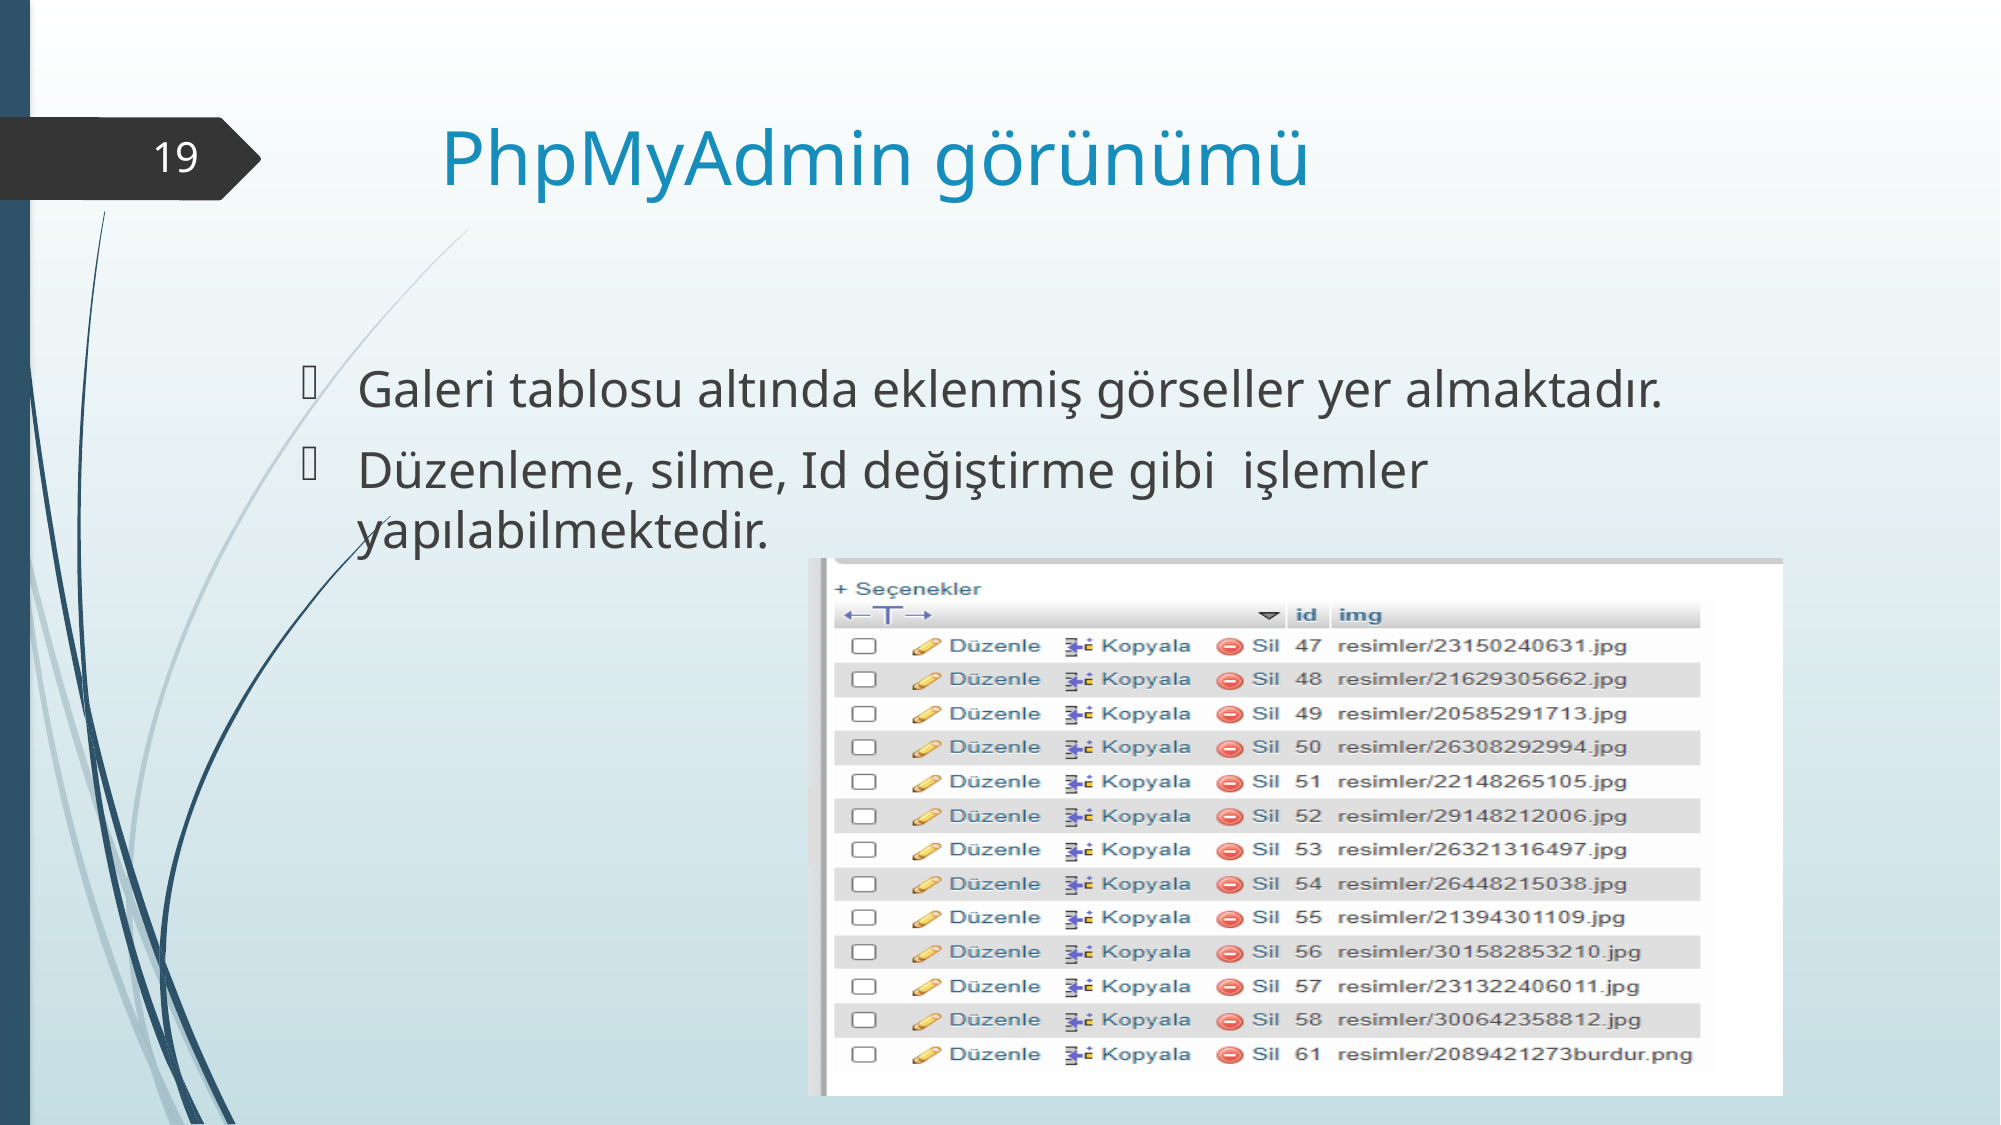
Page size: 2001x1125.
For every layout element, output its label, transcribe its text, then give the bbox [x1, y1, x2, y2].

picture [807, 557, 1783, 1096]
title PhpMyAdmin görünümü [425, 102, 1888, 313]
list Galeri tablosu altında eklenmiş görseller yer almaktadır. Düzenleme, silme, Id değiştirme gibi işlemler yapılabilmektedir. [286, 350, 1695, 468]
slide_number 19 [87, 129, 216, 190]
